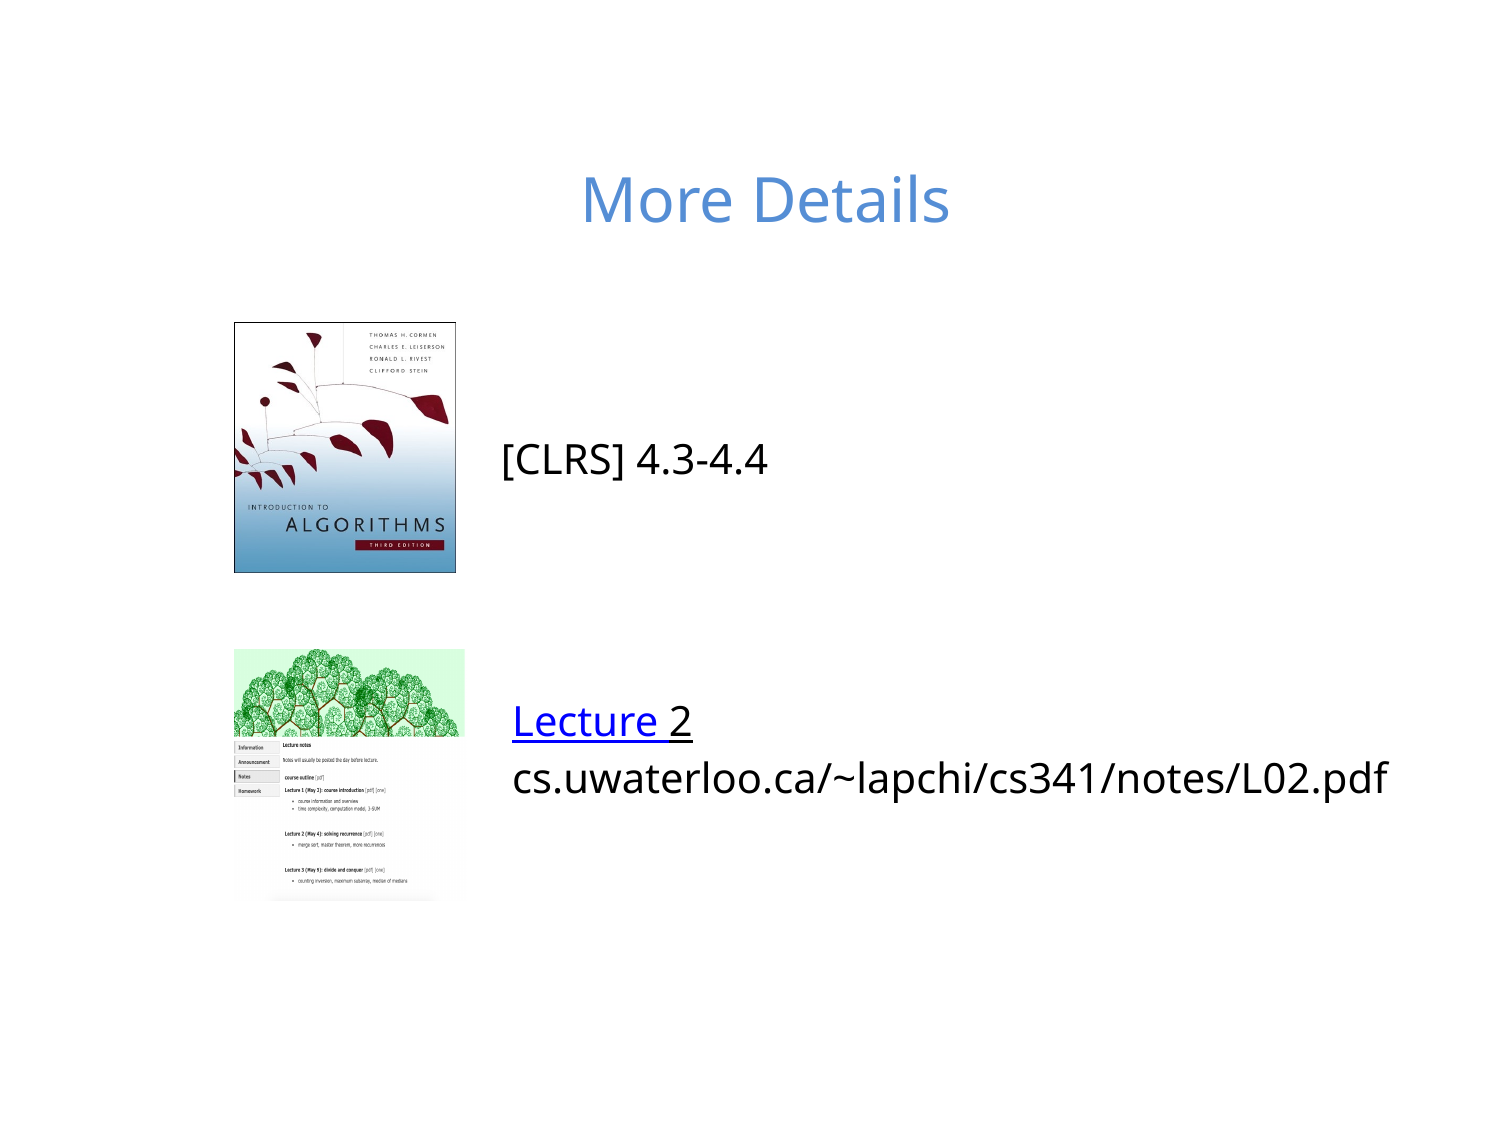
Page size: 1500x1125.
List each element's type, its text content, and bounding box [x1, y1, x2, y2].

title More Details [187, 97, 1346, 298]
picture [234, 322, 457, 574]
picture [234, 649, 468, 902]
text_box [CLRS] 4.3-4.4 [486, 425, 863, 491]
text_box Lecture 2 cs.uwaterloo.ca/~lapchi/cs341/notes/L02.pdf [497, 687, 1447, 810]
